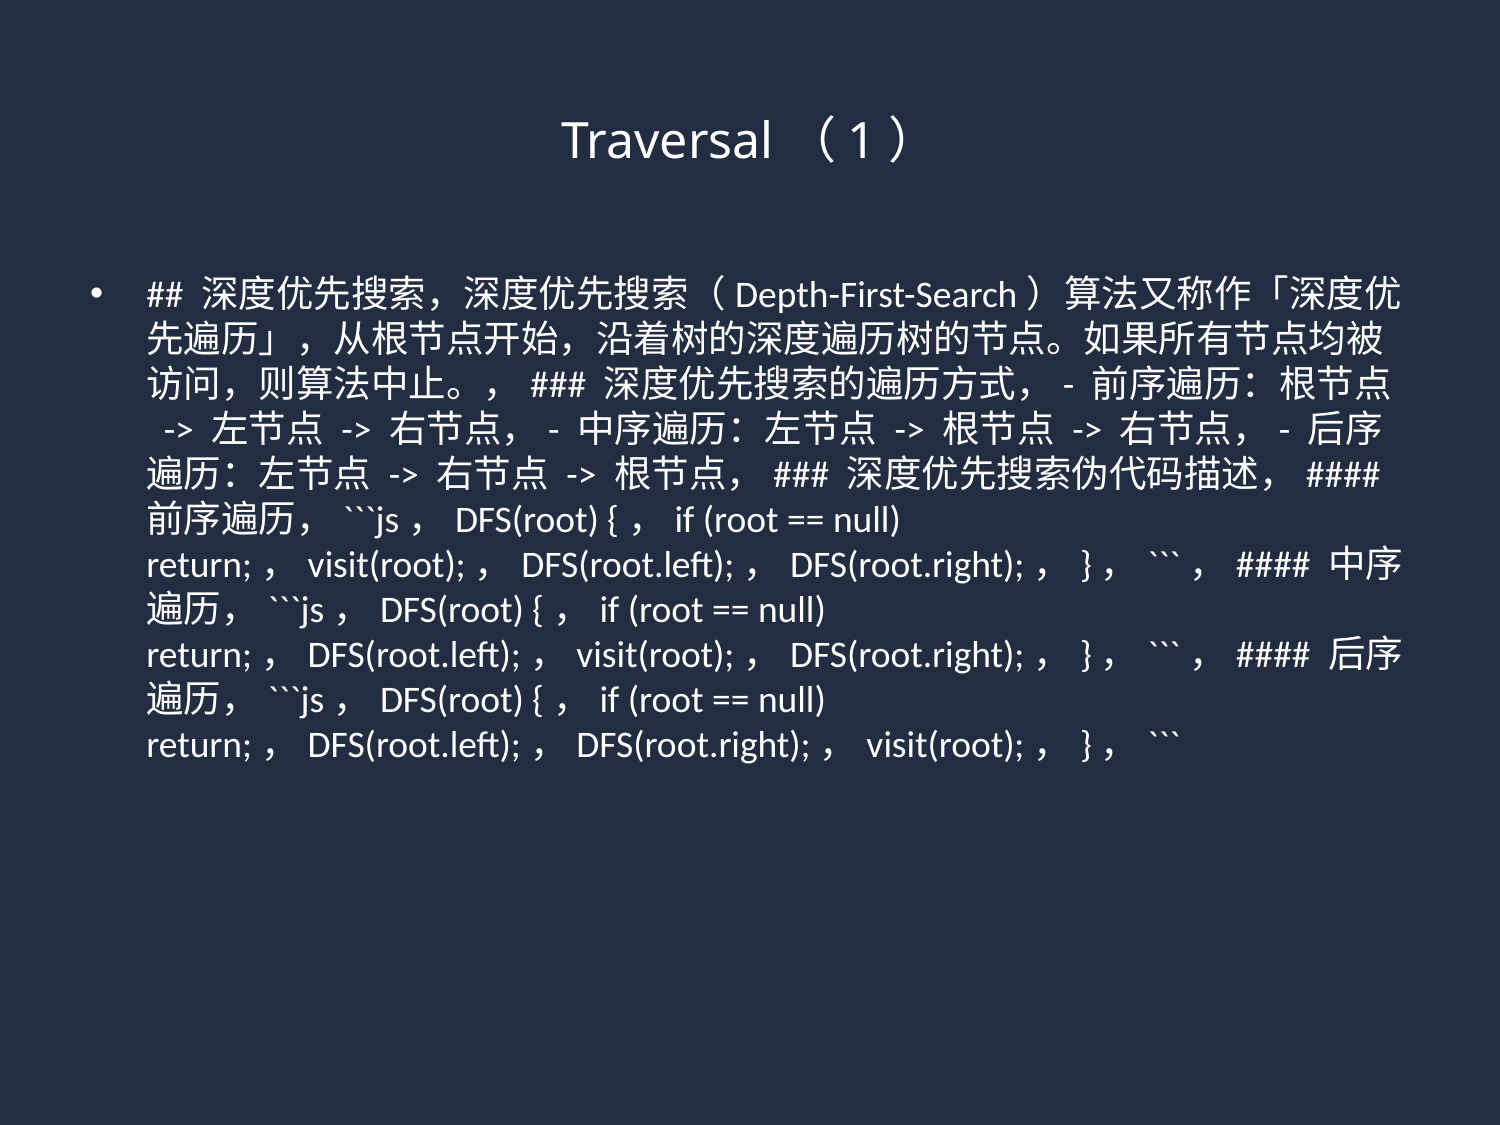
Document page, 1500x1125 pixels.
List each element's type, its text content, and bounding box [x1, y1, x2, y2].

title Traversal（1） [75, 45, 1425, 233]
list ## 深度优先搜索，深度优先搜索（Depth-First-Search）算法又称作「深度优先遍历」，从根节点开始，沿着树的深度遍历树的节点。如果所有节点均被访问，则算法中止。，### 深度优先搜索的遍历方式，- 前序遍历：根节点 -> 左节点 -> 右节点，- 中序遍历：左节点 -> 根节点 -> 右节点，- 后序遍历：左节点 -> 右节点 -> 根节点，### 深度优先搜索伪代码描述，#### 前序遍历，```js，DFS(root) {，if (root == null) return;，visit(root);，DFS(root.left);，DFS(root.right);，}，```，#### 中序遍历，```js，DFS(root) {，if (root == null) return;，DFS(root.left);，visit(root);，DFS(root.right);，}，```，#### 后序遍历，```js，DFS(root) {，if (root == null) return;，DFS(root.left);，DFS(root.right);，visit(root);，}，``` [75, 262, 1425, 1005]
